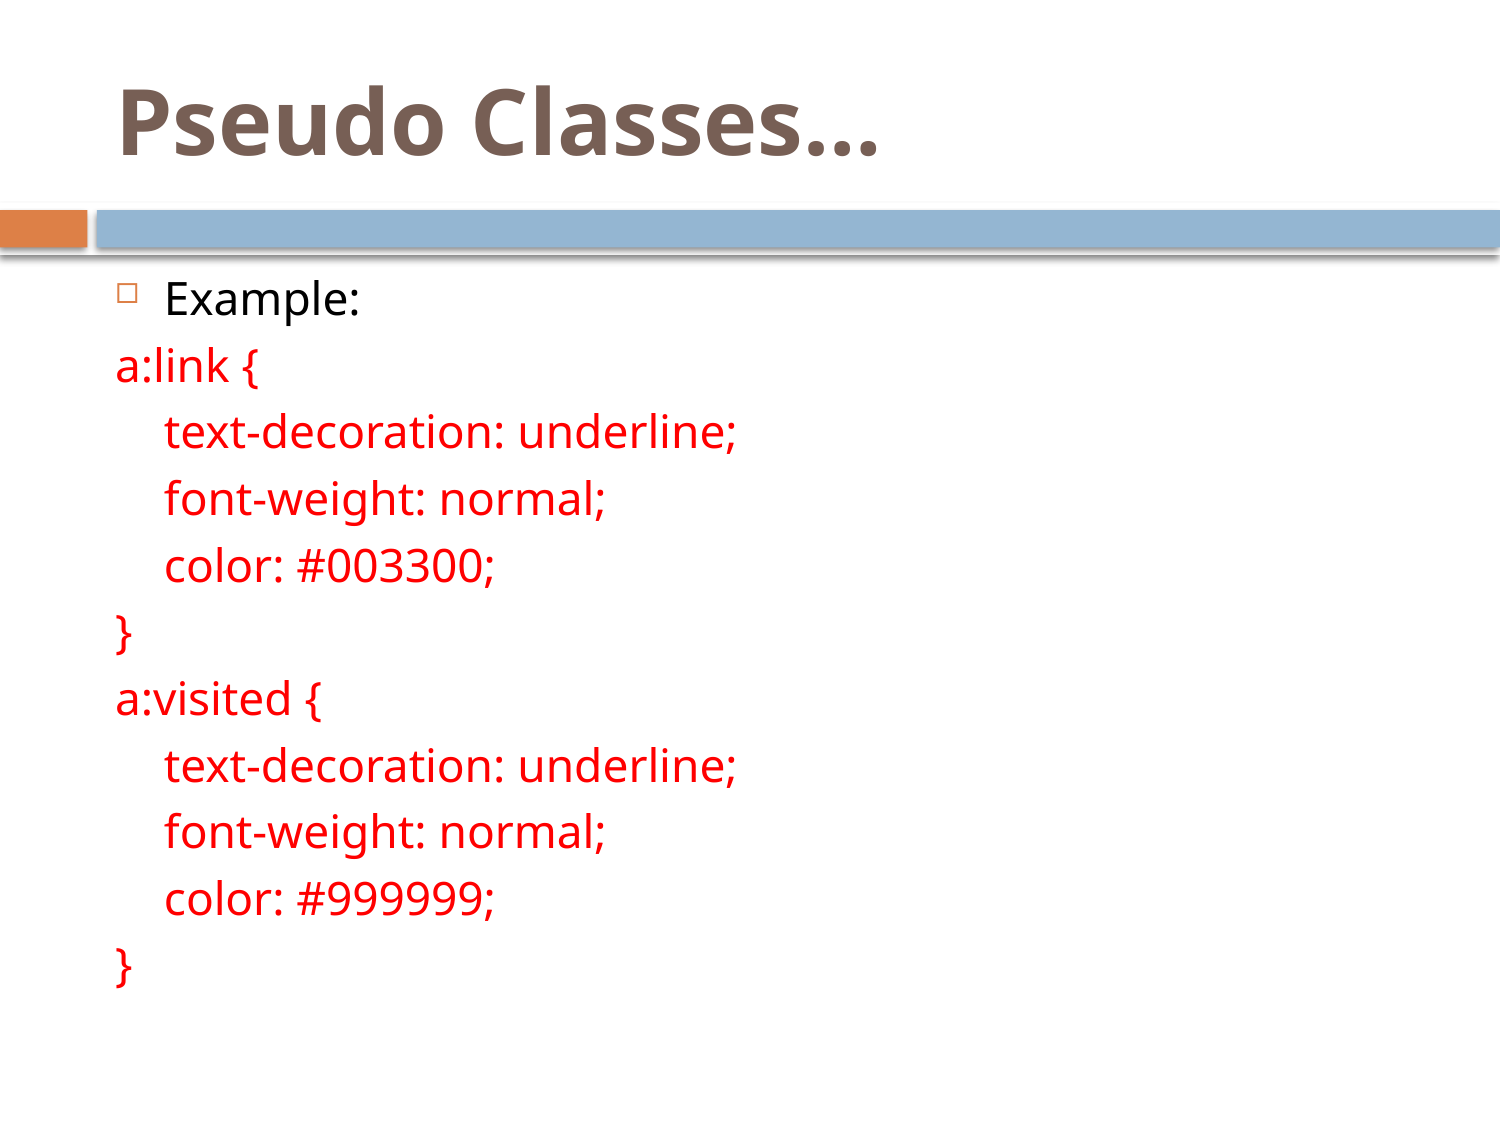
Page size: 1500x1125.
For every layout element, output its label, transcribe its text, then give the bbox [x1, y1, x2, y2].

title Pseudo Classes… [100, 37, 1438, 200]
list Example: a:link { text-decoration: underline; font-weight: normal; color: #003300; } a:visited { text-decoration: underline; font-weight: normal; color: #999999; } [100, 262, 1438, 1000]
